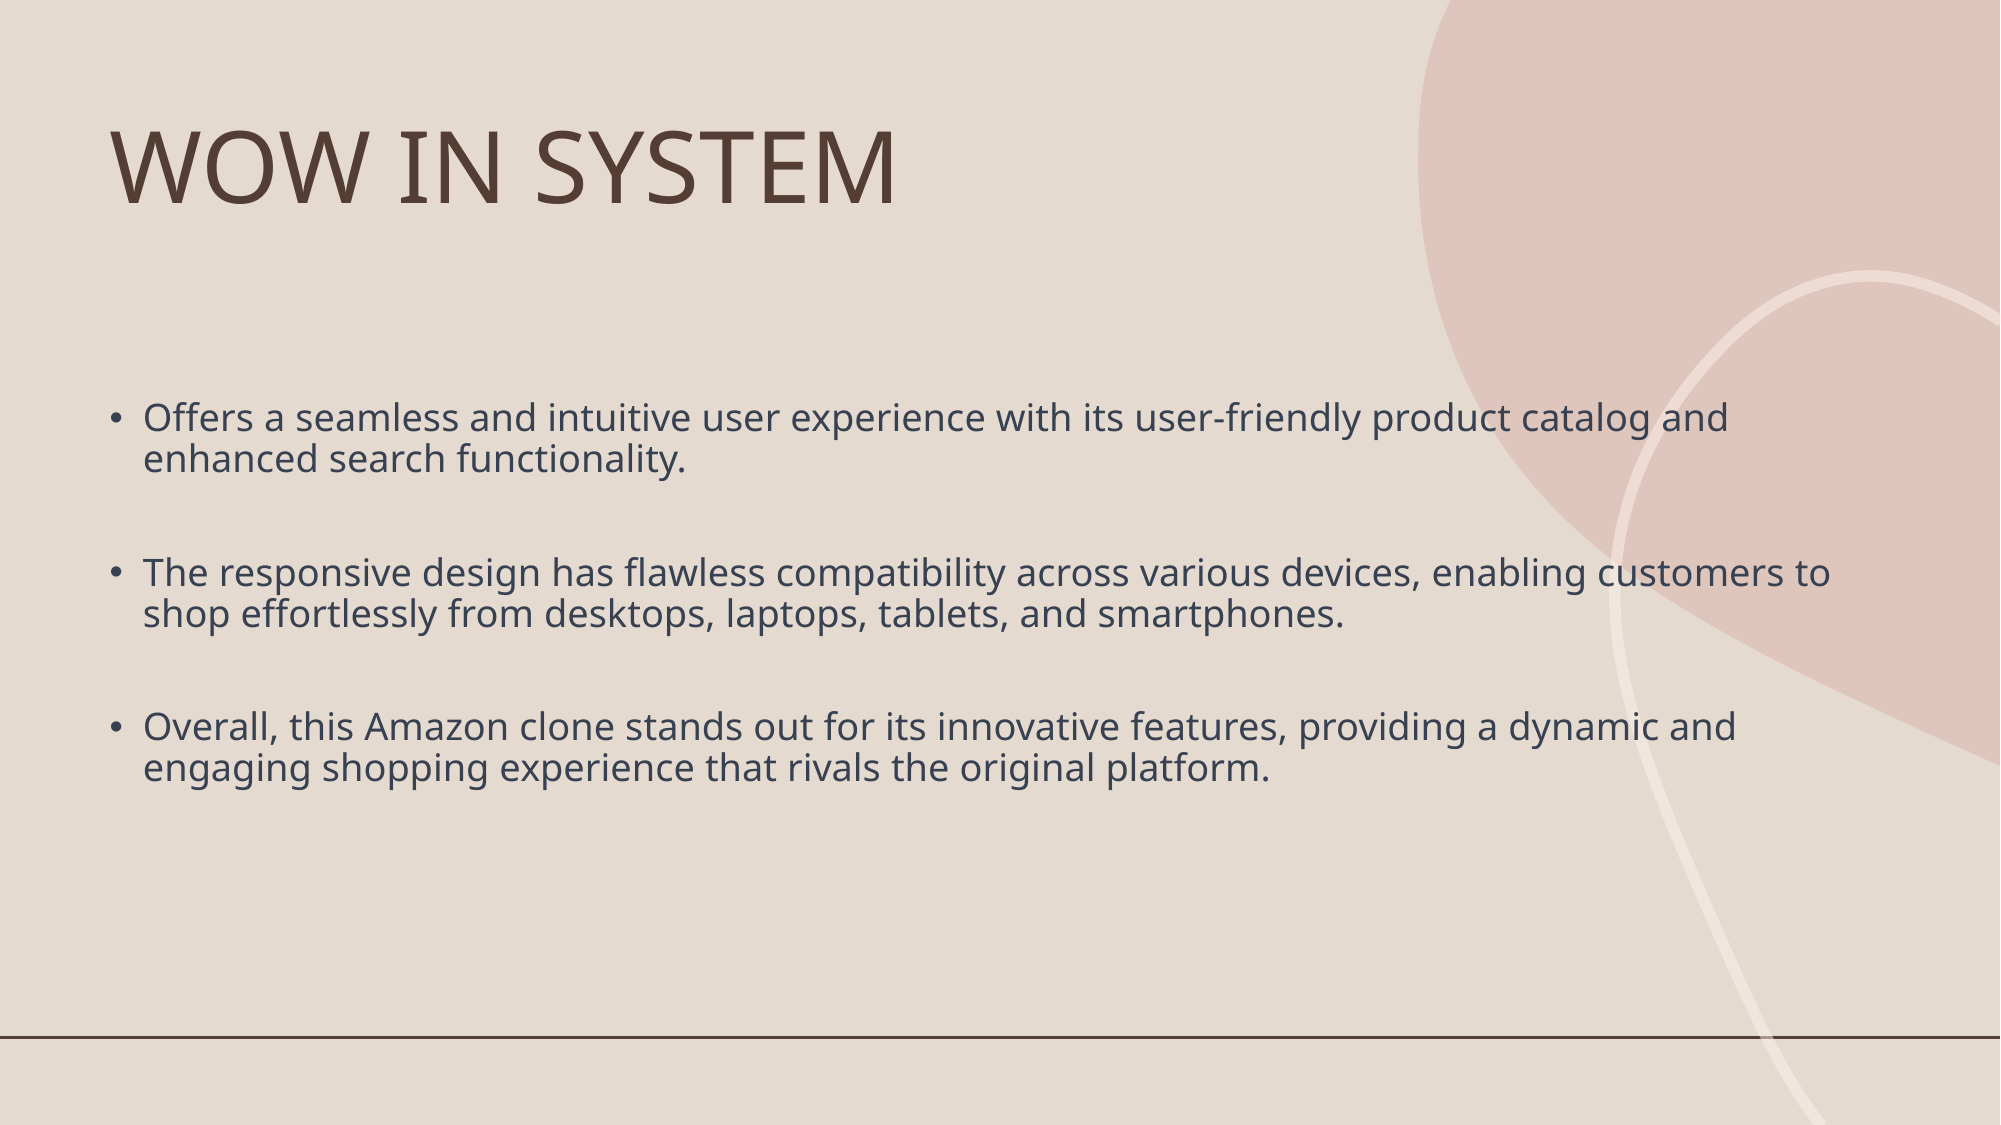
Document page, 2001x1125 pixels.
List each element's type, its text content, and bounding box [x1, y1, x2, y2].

list Offers a seamless and intuitive user experience with its user-friendly product catalog and enhanced search functionality. The responsive design has flawless compatibility across various devices, enabling customers to shop effortlessly from desktops, laptops, tablets, and smartphones. Overall, this Amazon clone stands out for its innovative features, providing a dynamic and engaging shopping experience that rivals the original platform. [94, 391, 1853, 800]
title WOW IN SYSTEM [94, 115, 1820, 227]
